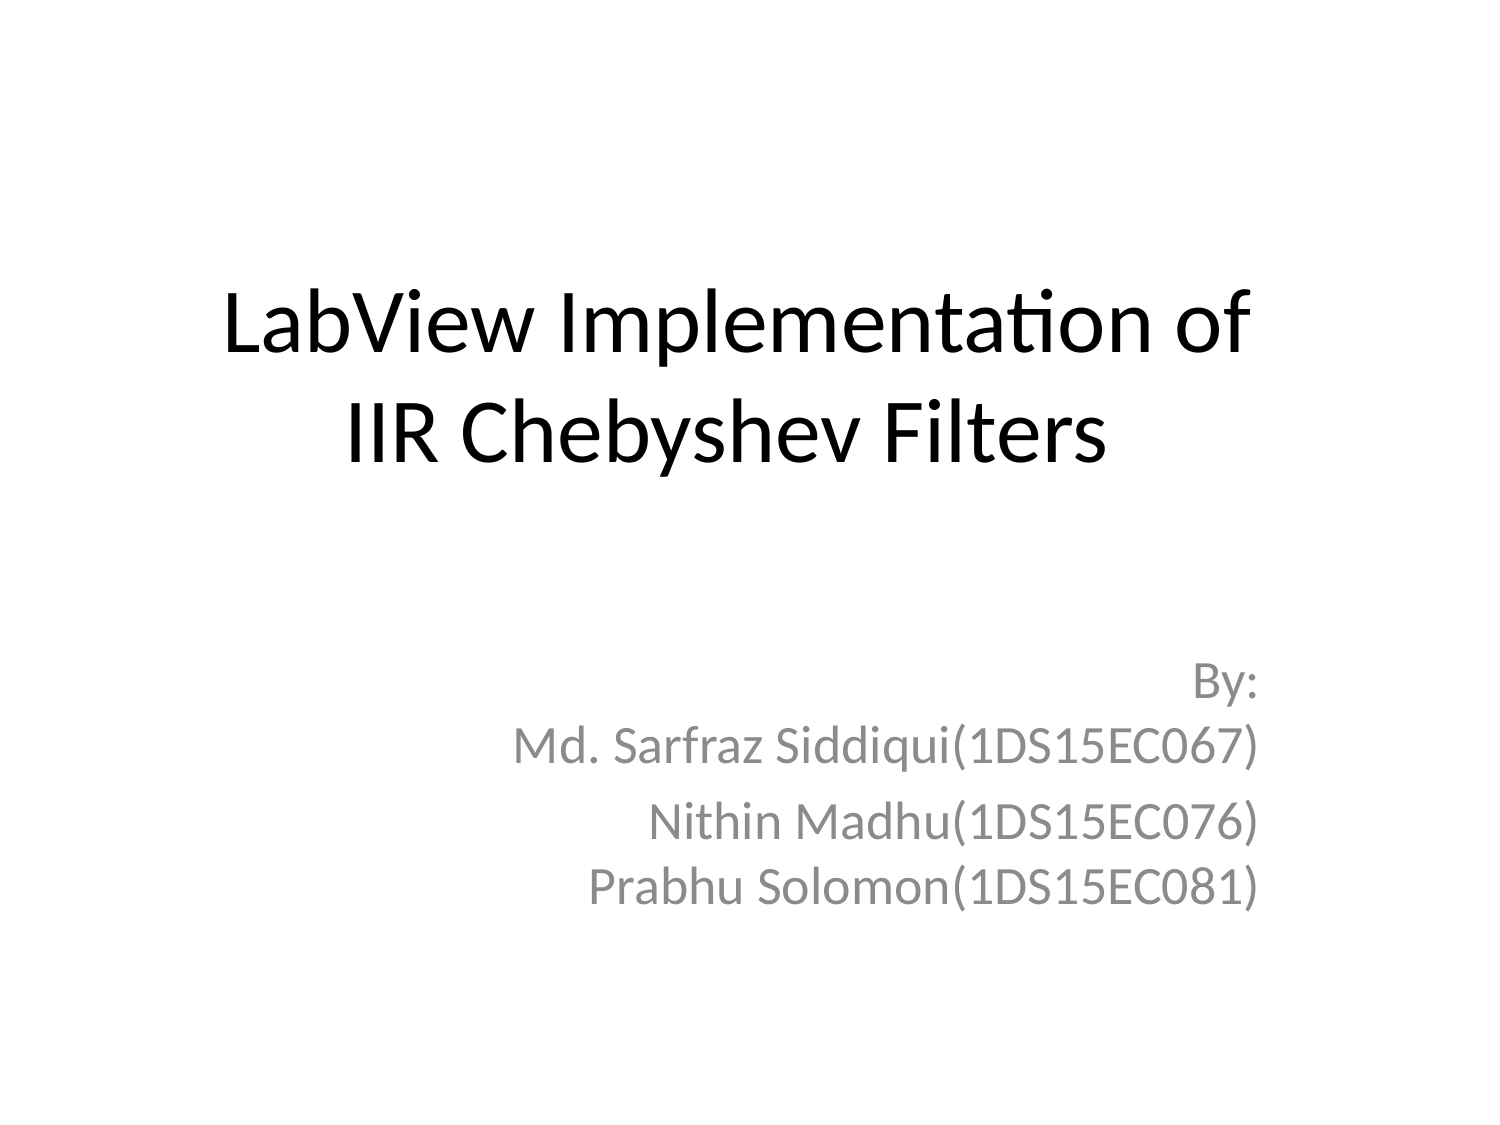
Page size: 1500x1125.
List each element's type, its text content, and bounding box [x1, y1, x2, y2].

subtitle By: Md. Sarfraz Siddiqui(1DS15EC067) Nithin Madhu(1DS15EC076) Prabhu Solomon(1DS15EC081) [225, 637, 1275, 925]
title LabView Implementation of IIR Chebyshev Filters [99, 249, 1375, 492]
